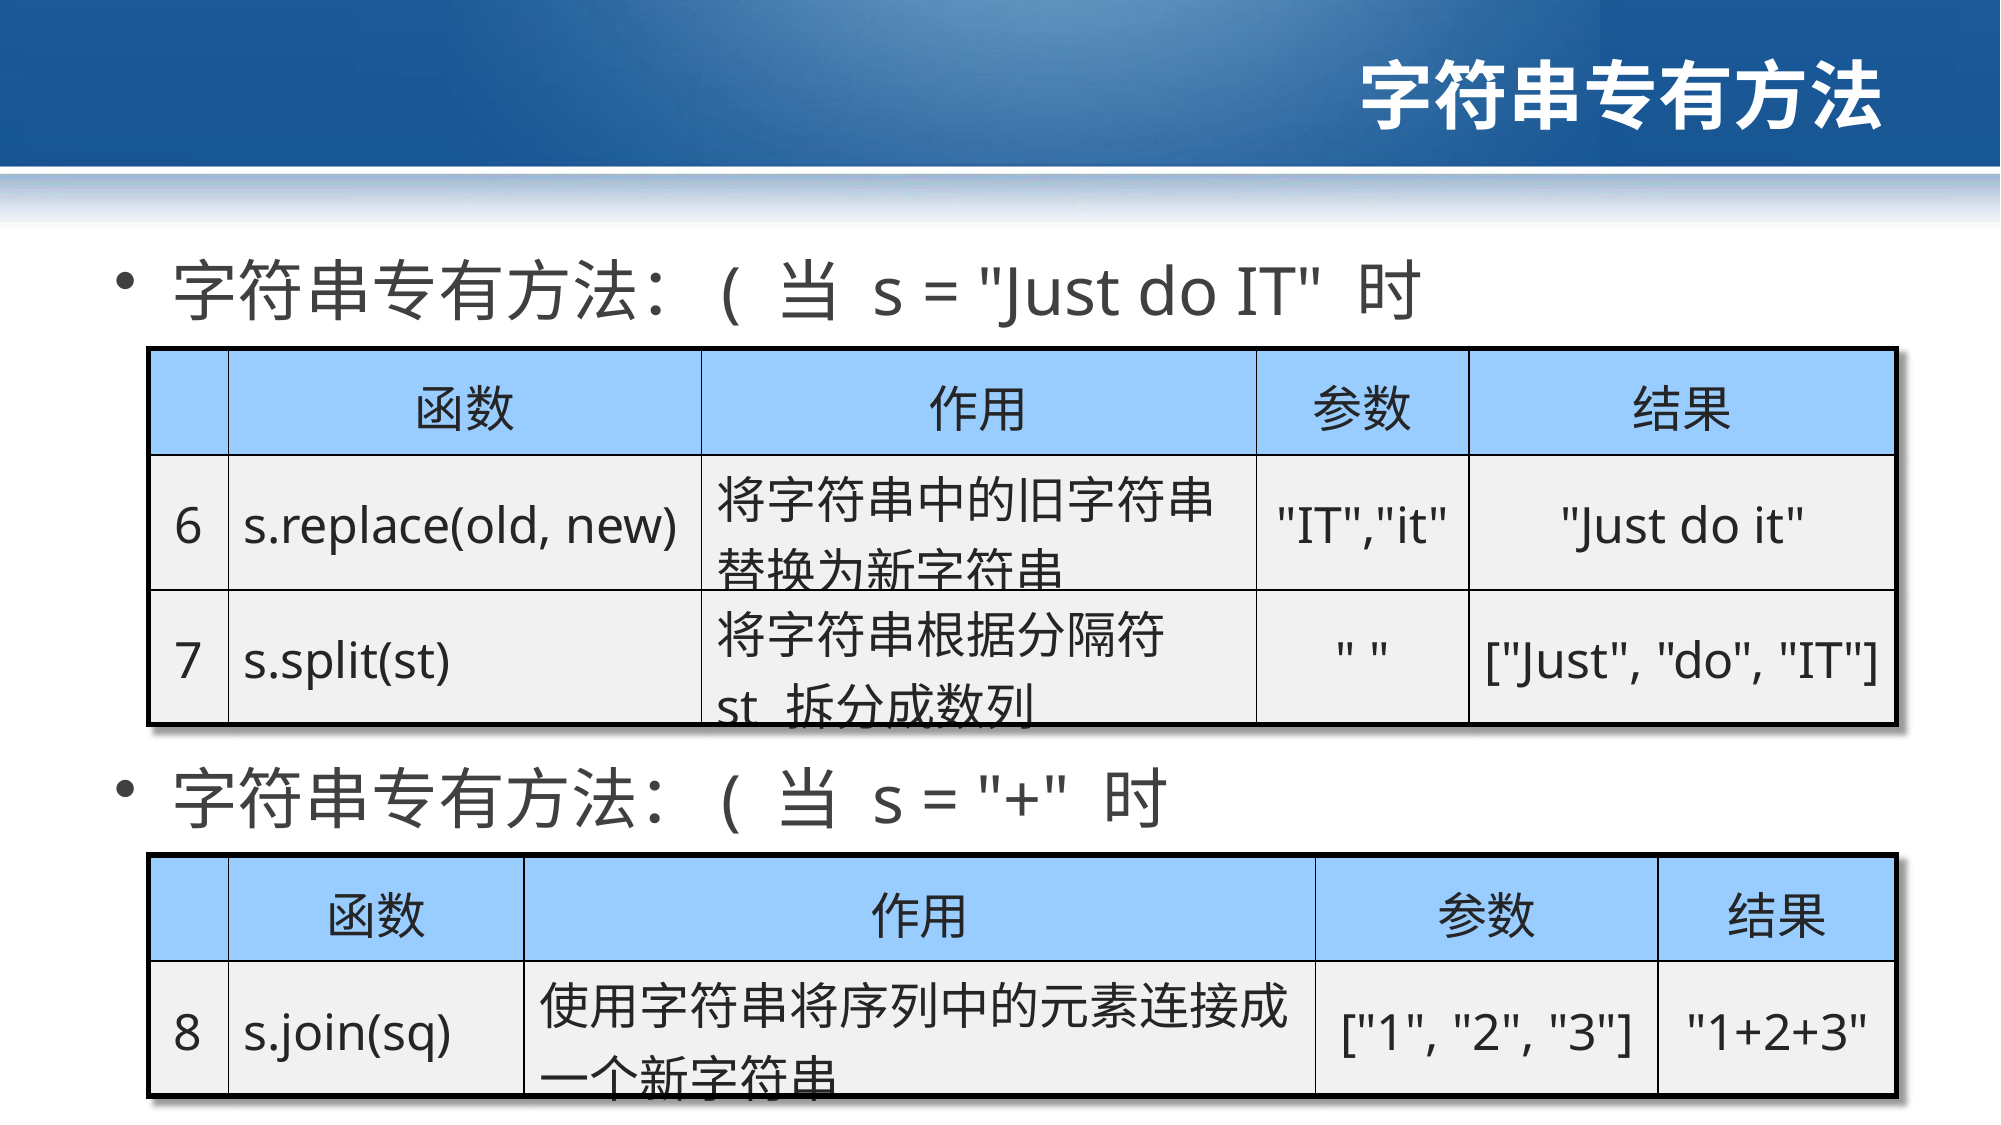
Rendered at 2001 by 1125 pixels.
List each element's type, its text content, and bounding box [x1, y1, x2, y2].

table_cell ["1", "2", "3"] [1316, 962, 1657, 1093]
picture [0, 0, 2000, 1125]
table_cell s.replace(old, new) [229, 456, 701, 589]
table_cell 将字符串中的旧字符串 替换为新字符串 [702, 456, 1256, 589]
text_box 字符串专有方法：( 当 s = "Just do IT" 时 ) [112, 246, 1449, 409]
text_box [144, 850, 1919, 1118]
table_header 参数 [1257, 351, 1468, 454]
table_cell 8 [151, 962, 228, 1093]
table_header 作用 [702, 351, 1256, 454]
table_cell 使用字符串将序列中的元素连接成 一个新字符串 [525, 962, 1315, 1093]
table_cell 7 [151, 591, 228, 722]
table_header 结果 [1659, 858, 1894, 960]
table_cell s.join(sq) [229, 962, 523, 1093]
table_header 参数 [1316, 858, 1657, 960]
table_cell "1+2+3" [1659, 962, 1894, 1093]
table_cell " " [1257, 591, 1468, 722]
text_box [144, 343, 1919, 747]
table_cell "Just do it" [1470, 456, 1894, 589]
table_cell s.split(st) [229, 591, 701, 722]
table_header 函数 [229, 351, 701, 454]
table_cell ["Just", "do", "IT"] [1470, 591, 1894, 722]
table_header 作用 [525, 858, 1315, 960]
title 字符串专有方法 [1356, 46, 1888, 237]
table_cell "IT","it" [1257, 456, 1468, 589]
table_header [151, 858, 228, 960]
table_cell 将字符串根据分隔符st 拆分成数列 [702, 591, 1256, 722]
table_cell 6 [151, 456, 228, 589]
table_header 函数 [229, 858, 523, 960]
table_header 结果 [1470, 351, 1894, 454]
table_header [151, 351, 228, 454]
text_box 字符串专有方法：( 当 s = "+" 时 ) [112, 754, 1192, 917]
